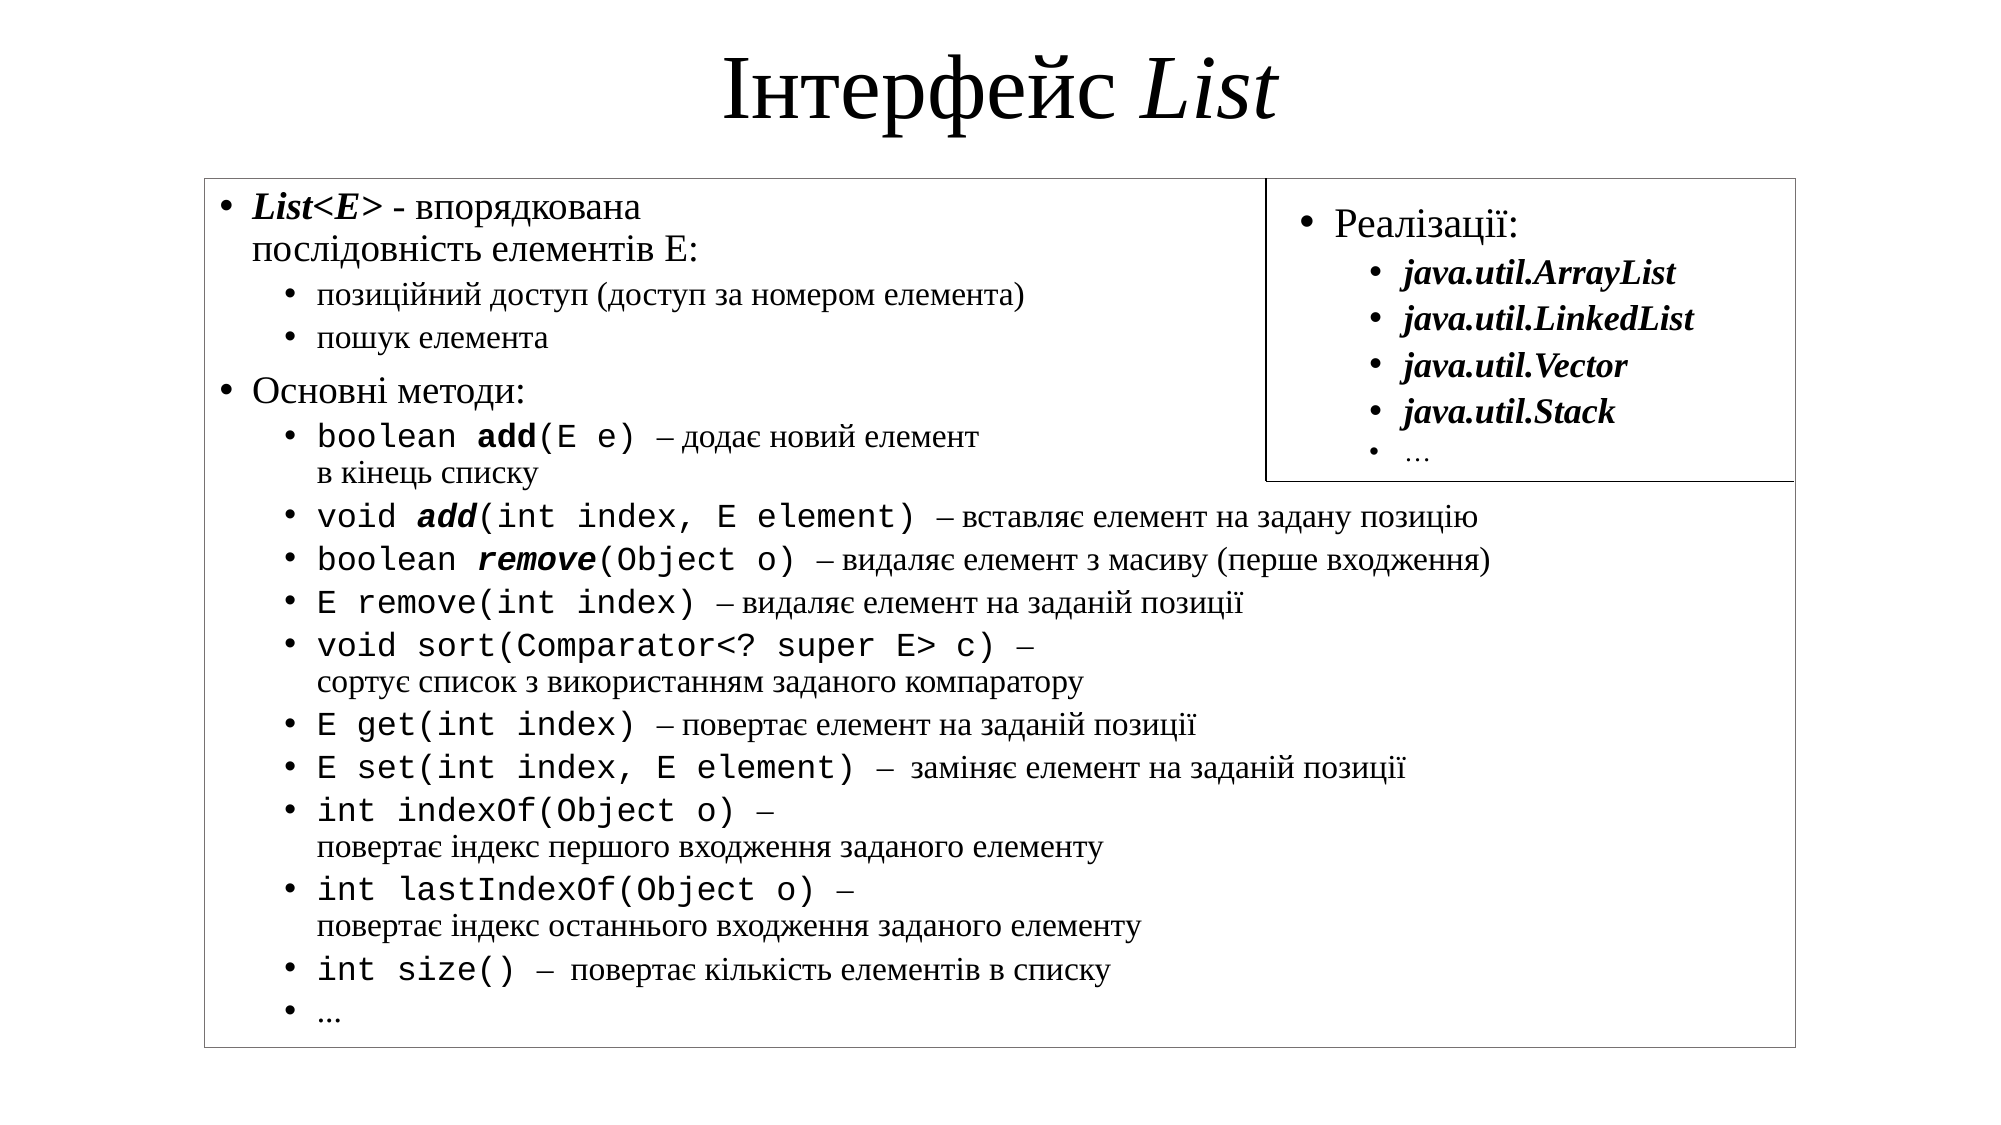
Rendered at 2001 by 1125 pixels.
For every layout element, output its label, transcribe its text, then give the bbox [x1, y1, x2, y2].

list List<E> - впорядкована послідовність елементів E: позиційний доступ (доступ за номером елемента) пошук елемента Основні методи: boolean add(E e) – додає новий елемент в кінець списку void add(int index, E element) – вставляє елемент на задану позицію boolean remove(Object o) – видаляє елемент з масиву (перше входження) E remove(int index) – видаляє елемент на заданій позиції void sort(Comparator<? super E> c) – сортує список з використанням заданого компаратору E get(int index) – повертає елемент на заданій позиції E set(int index, E element) – заміняє елемент на заданій позиції int indexOf(Object o) – повертає індекс першого входження заданого елементу int lastIndexOf(Object o) – повертає індекс останнього входження заданого елементу int size() – повертає кількість елементів в списку ... [204, 178, 1796, 1048]
title Інтерфейс List [0, 0, 2000, 179]
list Реалізації: java.util.ArrayList java.util.LinkedList java.util.Vector java.util.Stack … [1284, 193, 1752, 481]
